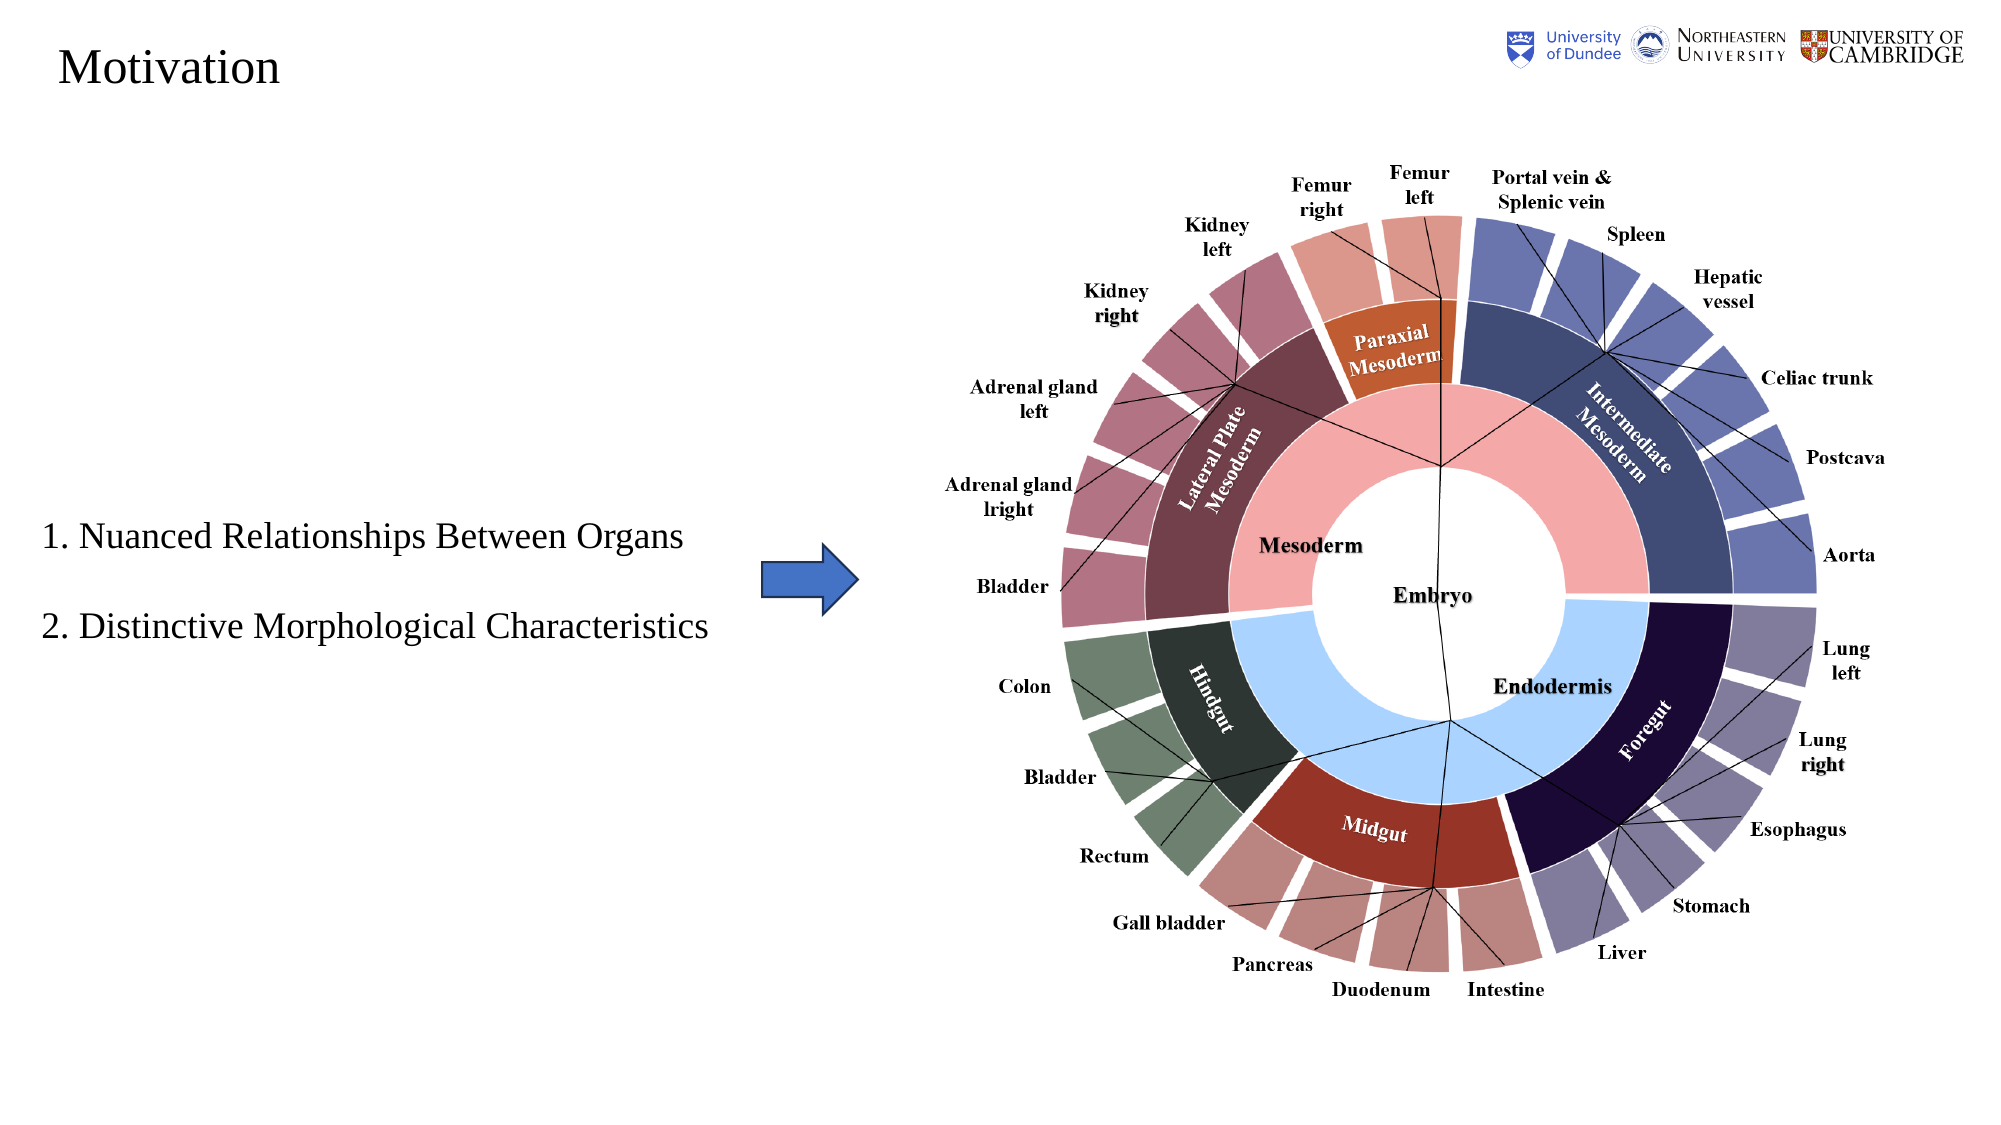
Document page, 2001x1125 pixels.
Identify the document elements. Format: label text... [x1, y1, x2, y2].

picture [919, 131, 1987, 1028]
text_box 1. Nuanced Relationships Between Organs 2. Distinctive Morphological Characteristics [26, 503, 797, 654]
text_box [761, 542, 860, 617]
text_box Motivation [43, 25, 1044, 101]
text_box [1506, 0, 1964, 72]
